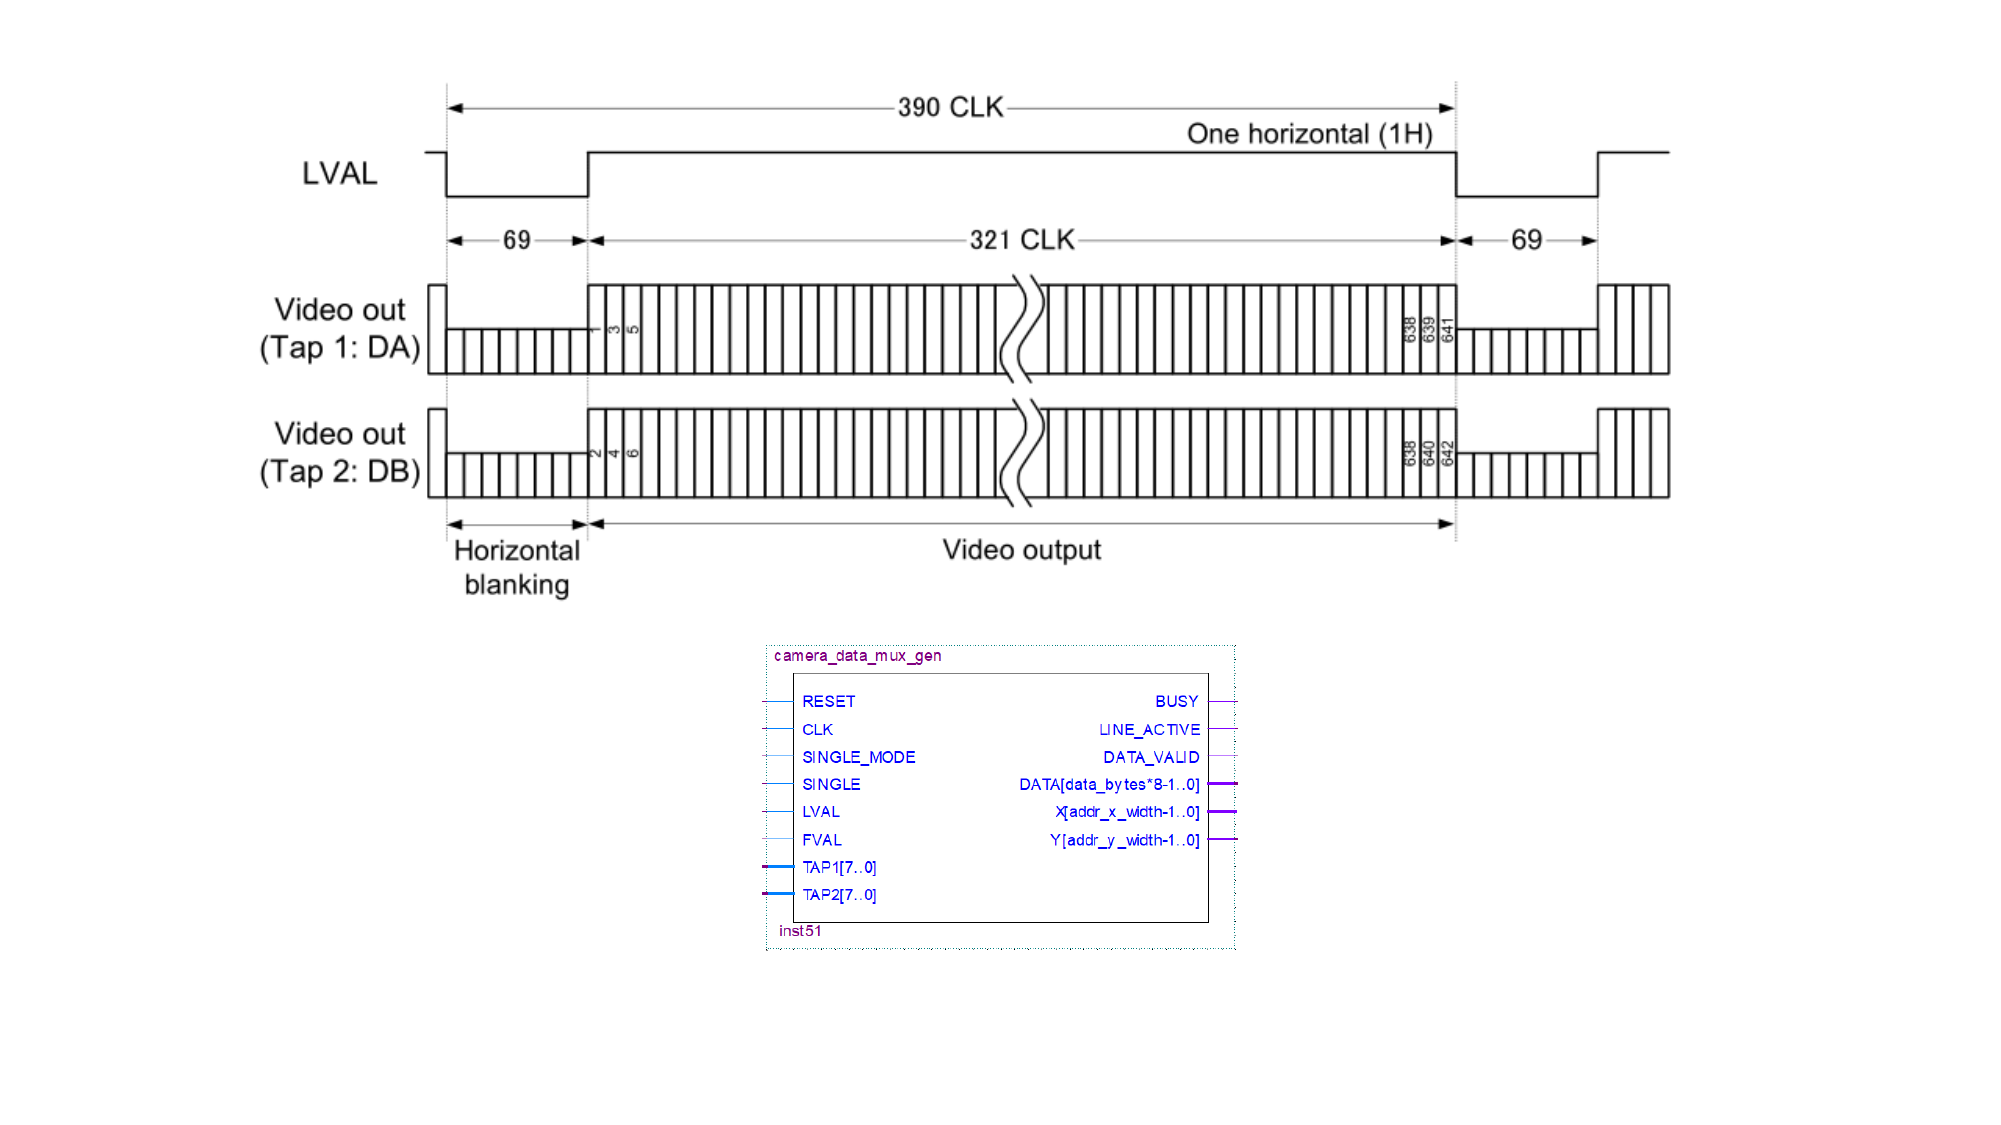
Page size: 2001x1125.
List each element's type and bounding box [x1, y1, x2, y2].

picture [204, 66, 1735, 606]
picture [762, 643, 1238, 951]
